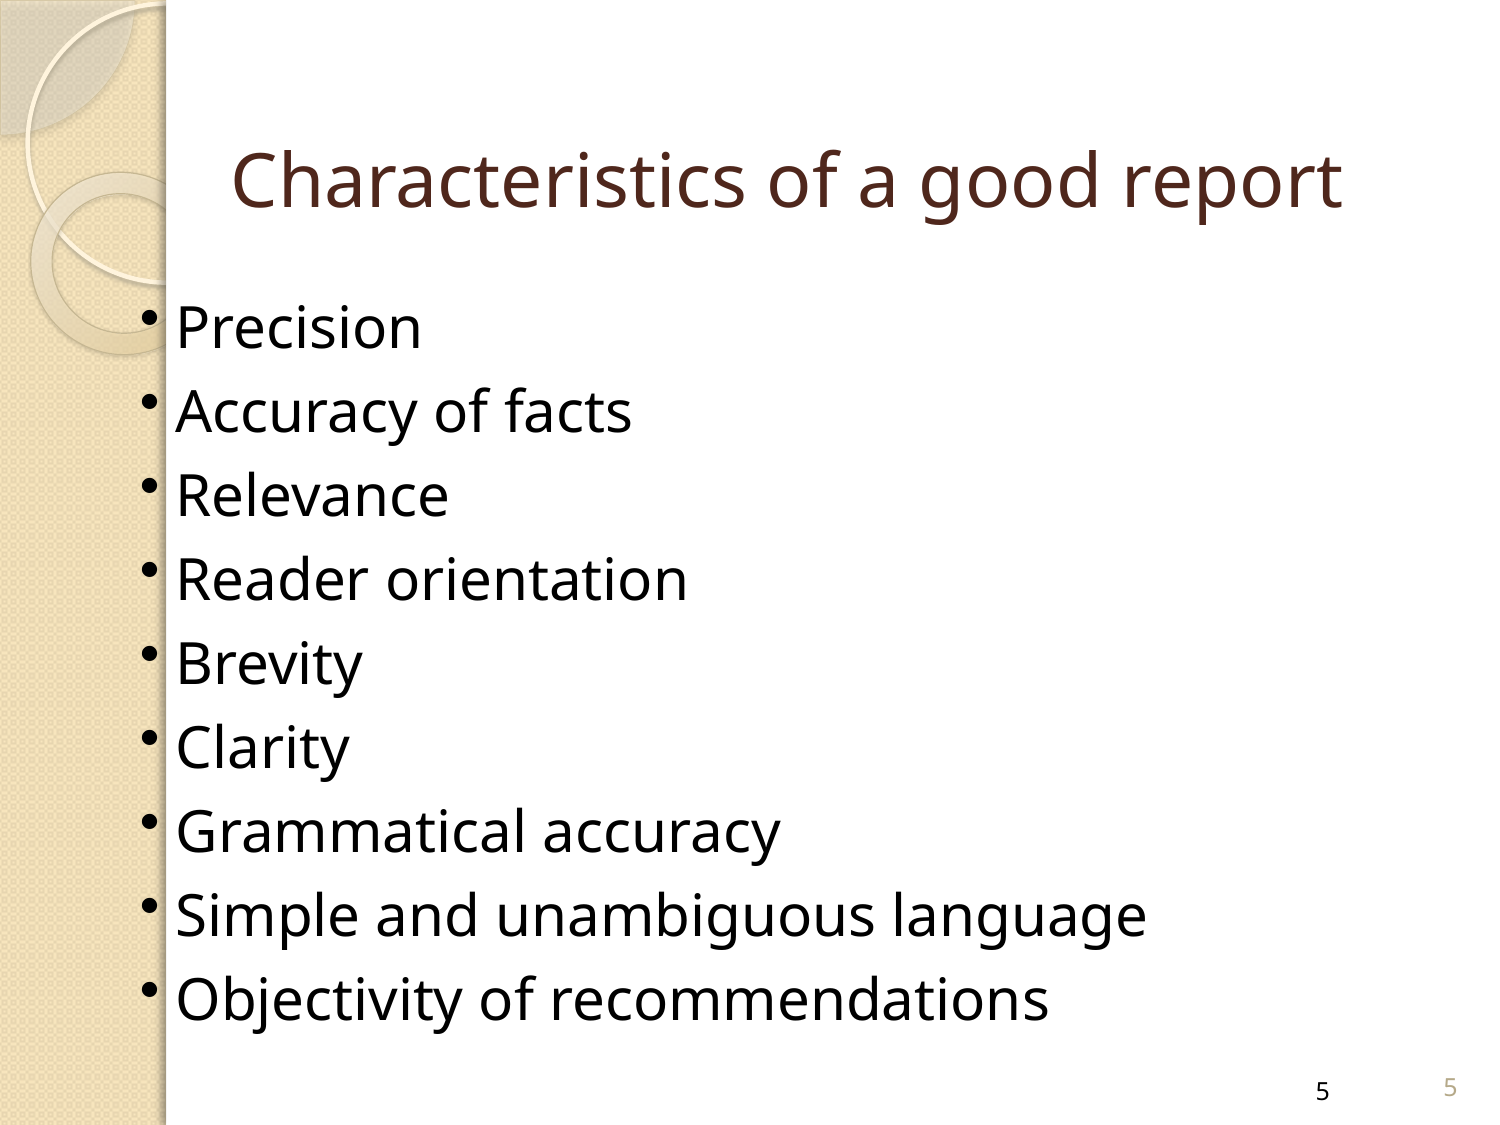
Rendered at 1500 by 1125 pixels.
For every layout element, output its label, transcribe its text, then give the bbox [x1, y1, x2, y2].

footer 5 [1300, 1034, 1413, 1113]
text_box Precision Accuracy of facts Relevance Reader orientation Brevity Clarity Grammatical accuracy Simple and unambiguous language Objectivity of recommendations [124, 268, 1325, 1040]
text_box Characteristics of a good report [112, 124, 1463, 230]
slide_number 5 [1413, 1034, 1488, 1113]
